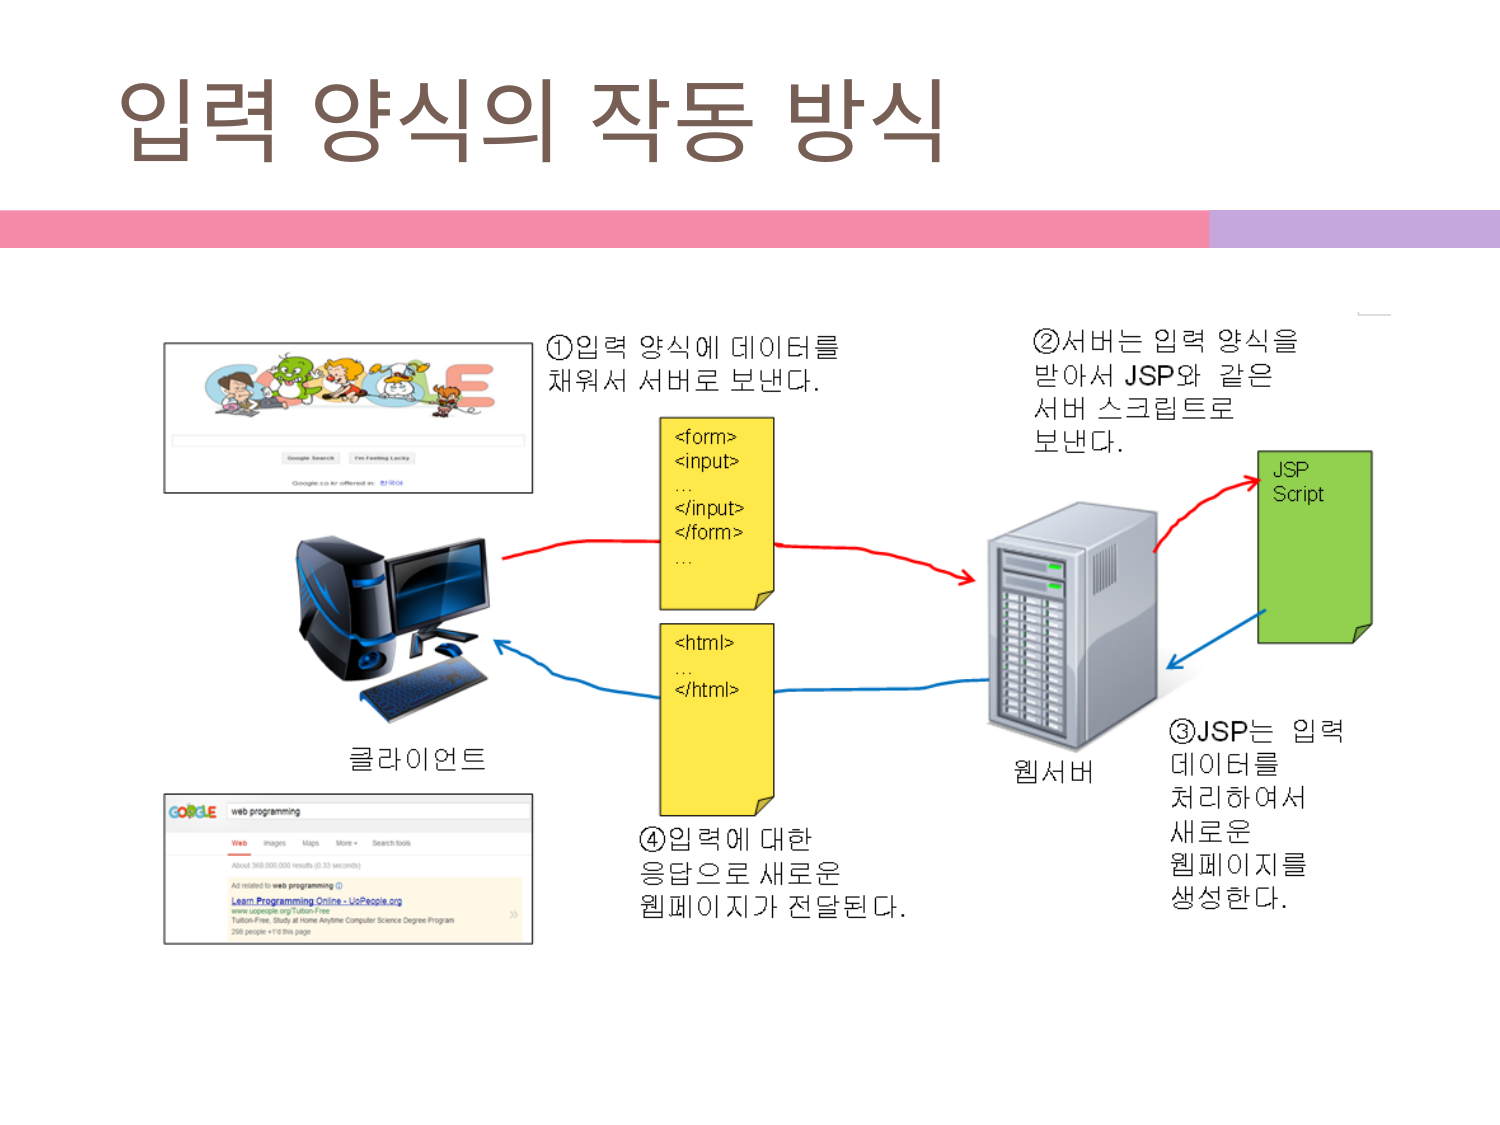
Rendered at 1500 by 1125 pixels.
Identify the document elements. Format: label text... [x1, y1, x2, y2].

title 입력 양식의 작동 방식 [100, 37, 1438, 200]
picture [147, 311, 1391, 956]
